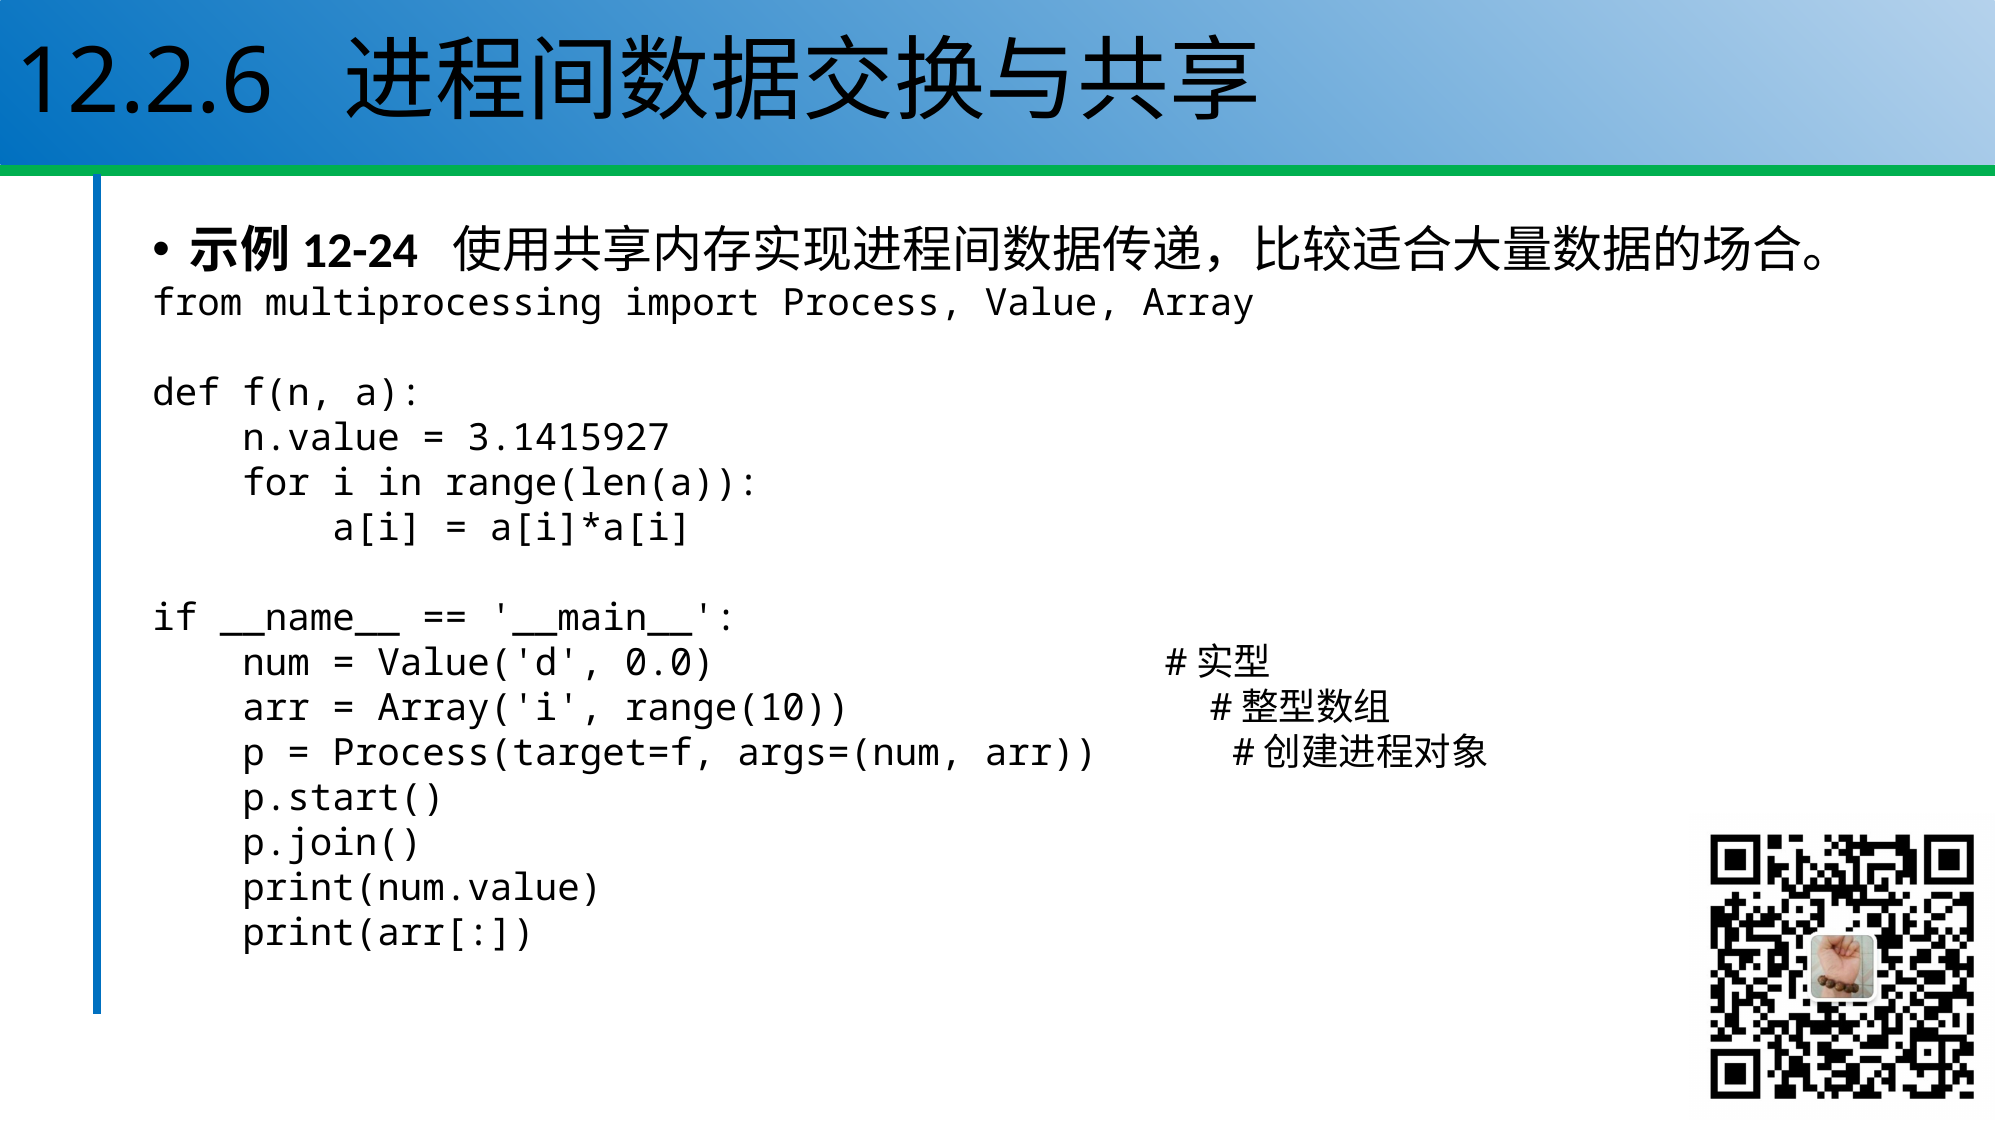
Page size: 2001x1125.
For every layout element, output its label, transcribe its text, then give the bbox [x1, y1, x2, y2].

slide_number [1412, 1042, 1863, 1103]
list 示例12-24 使用共享内存实现进程间数据传递，比较适合大量数据的场合。 from multiprocessing import Process, Value, Array def f(n, a): n.value = 3.1415927 for i in range(len(a)): a[i] = a[i]*a[i] if __name__ == '__main__': num = Value('d', 0.0) #实型 arr = Array('i', range(10)) #整型数组 p = Process(target=f, args=(num, arr)) #创建进程对象 p.start() p.join() print(num.value) print(arr[:]) [137, 216, 1863, 978]
title 12.2.6 进程间数据交换与共享 [0, 0, 1995, 165]
picture [1689, 813, 1995, 1120]
